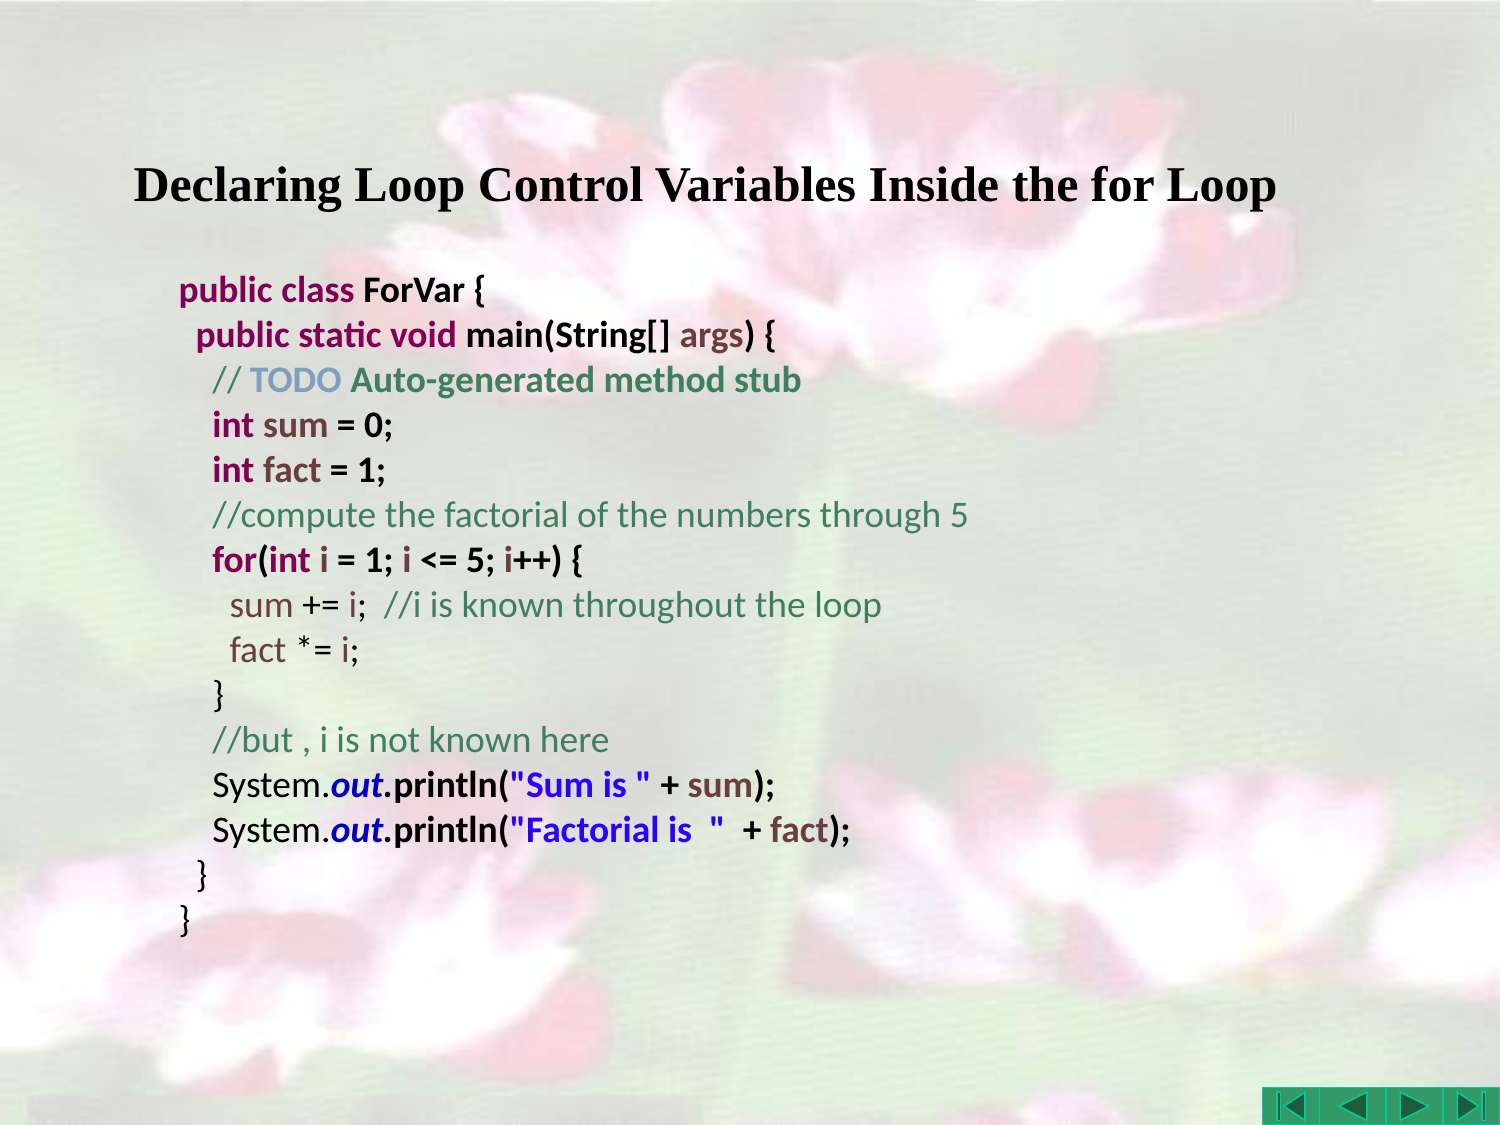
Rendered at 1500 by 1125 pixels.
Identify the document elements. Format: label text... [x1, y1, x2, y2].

text_box public class ForVar { public static void main(String[] args) { // TODO Auto-generated method stub int sum = 0; int fact = 1; //compute the factorial of the numbers through 5 for(int i = 1; i <= 5; i++) { sum += i; //i is known throughout the loop fact *= i; } //but , i is not known here System.out.println("Sum is " + sum); System.out.println("Factorial is " + fact); } } [163, 257, 1249, 948]
title Declaring Loop Control Variables Inside the for Loop [112, 125, 1300, 238]
picture [0, 0, 1500, 1125]
